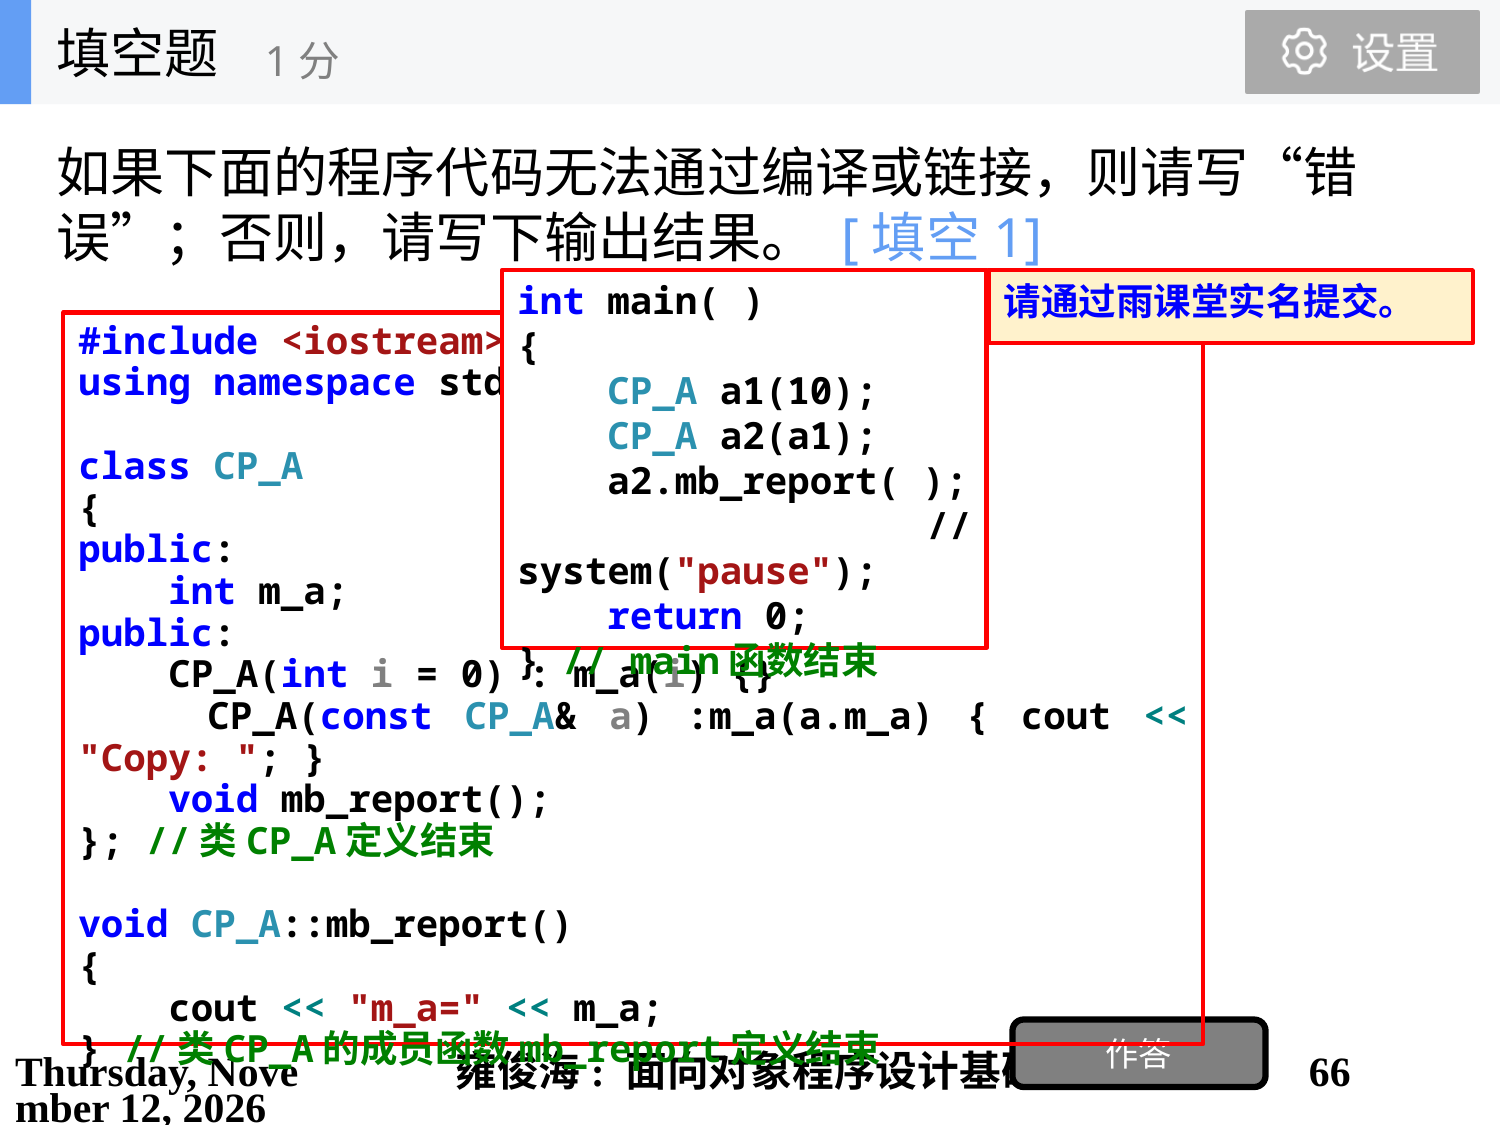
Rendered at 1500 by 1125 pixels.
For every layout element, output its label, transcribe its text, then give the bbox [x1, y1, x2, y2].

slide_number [0, 1042, 337, 1103]
text_box 如果下面的程序代码无法通过编译或链接，则请写“错误”；否则，请写下输出结果。 [填空1] [41, 105, 1449, 303]
footer 雍俊海: 面向对象程序设计基础 [337, 1045, 1160, 1103]
slide_number 66 [1160, 1042, 1499, 1103]
text_box 作答 [1011, 1018, 1267, 1089]
text_box 请通过雨课堂实名提交。 [988, 270, 1473, 344]
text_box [0, 0, 1500, 105]
text_box #include <iostream> using namespace std; class CP_A { public: int m_a; public: CP_A(int i = 0) : m_a(i) {} CP_A(const CP_A& a) :m_a(a.m_a) { cout << "Copy: "; } void mb_report(); }; //类CP_A定义结束 void CP_A::mb_report() { cout << "m_a=" << m_a; } //类CP_A的成员函数mb_report定义结束 [63, 312, 1204, 1045]
picture [1245, 10, 1480, 94]
text_box int main( ) { CP_A a1(10); CP_A a2(a1); a2.mb_report( ); // system("pause"); return 0; } // main函数结束 [502, 269, 987, 648]
